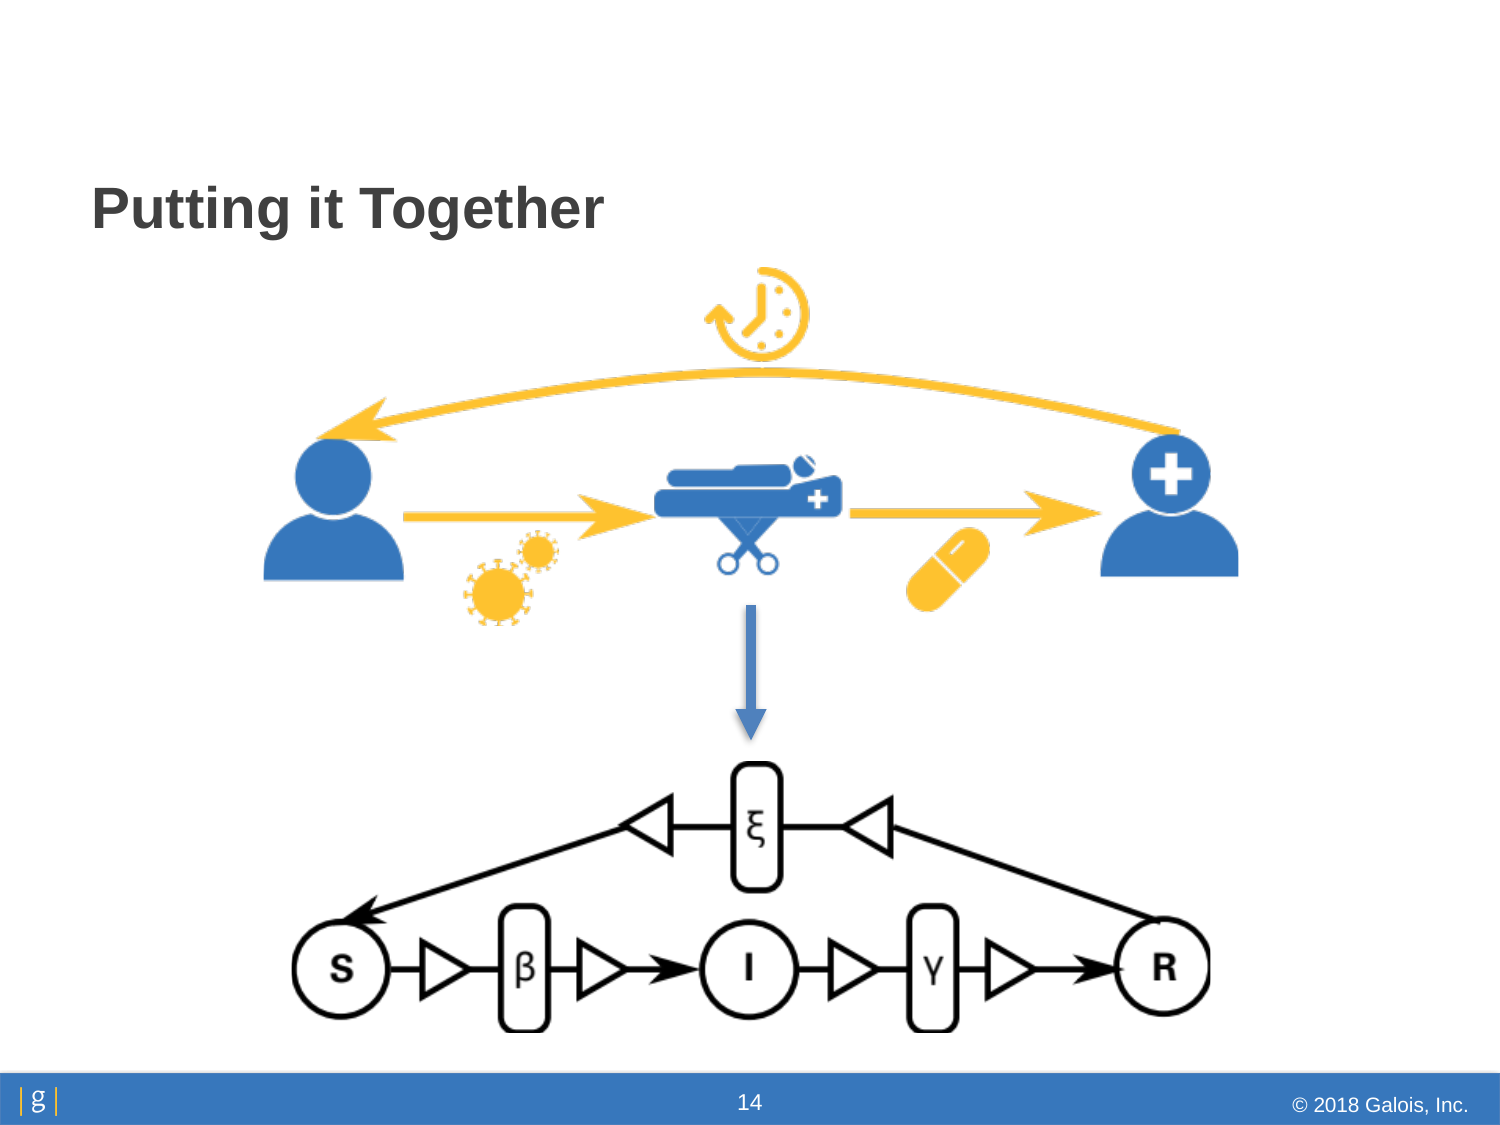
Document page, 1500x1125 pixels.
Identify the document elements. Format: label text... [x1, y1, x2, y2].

picture [263, 267, 1239, 627]
picture [20, 1087, 57, 1116]
title Putting it Together [76, 172, 1426, 239]
picture [291, 760, 1211, 1033]
